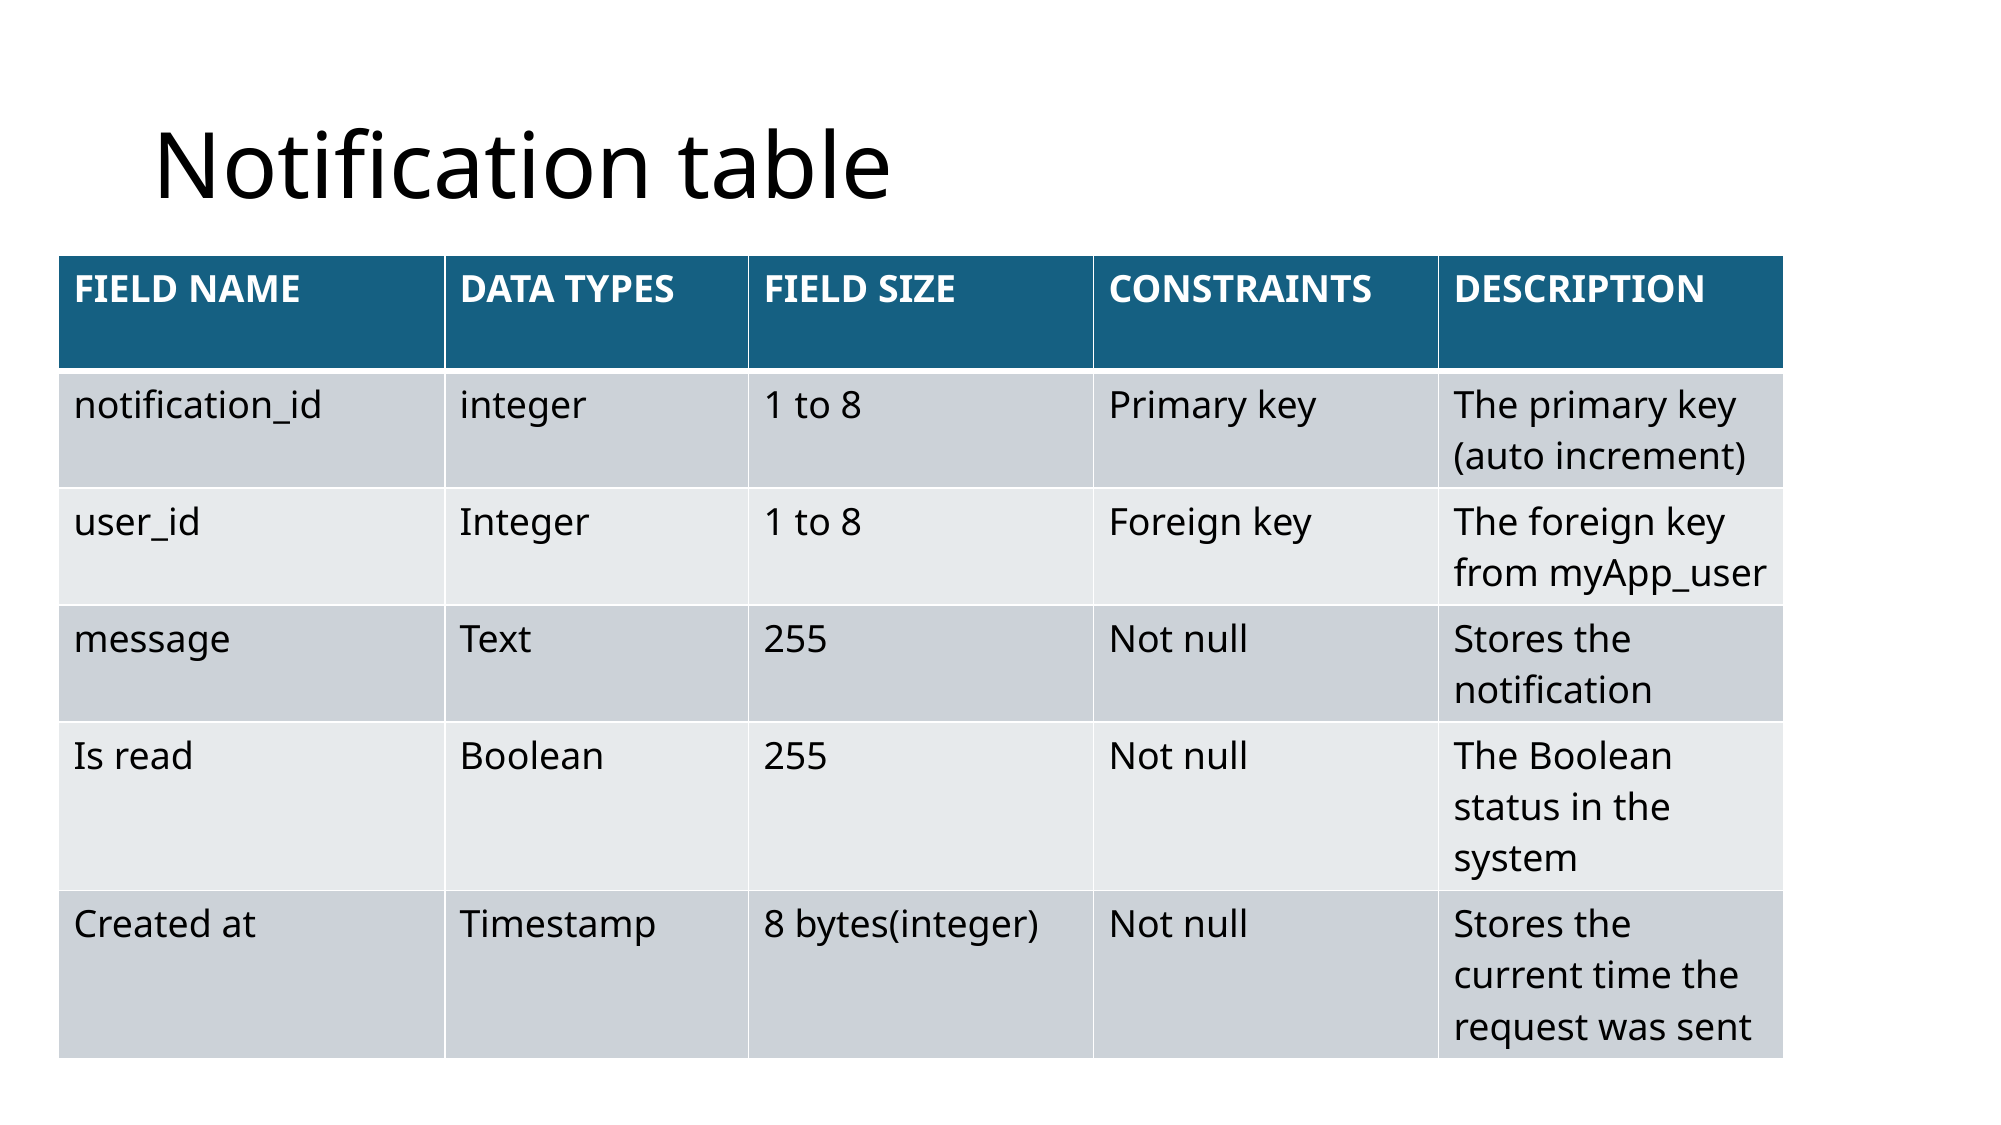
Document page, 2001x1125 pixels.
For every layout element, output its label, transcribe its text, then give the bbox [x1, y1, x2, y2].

table_cell 255 [749, 723, 1093, 890]
table_header CONSTRAINTS [1094, 256, 1438, 368]
table_cell 1 to 8 [749, 374, 1093, 487]
table_cell Not null [1094, 891, 1438, 1058]
table_cell Foreign key [1094, 489, 1438, 604]
table_cell message [59, 606, 444, 721]
table_cell notification_id [59, 374, 444, 487]
title Notification table [137, 59, 1863, 278]
table_cell Created at [59, 891, 444, 1058]
table_cell integer [446, 374, 748, 487]
table_cell Is read [59, 723, 444, 890]
table_header DESCRIPTION [1439, 256, 1783, 368]
table_header DATA TYPES [446, 256, 748, 368]
table_cell Stores the current time the request was sent [1439, 891, 1783, 1058]
table_cell Boolean [446, 723, 748, 890]
table_cell The primary key (auto increment) [1439, 374, 1783, 487]
table_cell Text [446, 606, 748, 721]
table_cell 8 bytes(integer) [749, 891, 1093, 1058]
table_cell Stores the notification [1439, 606, 1783, 721]
table_cell Primary key [1094, 374, 1438, 487]
table_cell Not null [1094, 723, 1438, 890]
table_cell Not null [1094, 606, 1438, 721]
table_cell 255 [749, 606, 1093, 721]
table_cell The foreign key from myApp_user [1439, 489, 1783, 604]
table_cell user_id [59, 489, 444, 604]
table_header FIELD SIZE [749, 256, 1093, 368]
table_cell Timestamp [446, 891, 748, 1058]
table_cell The Boolean status in the system [1439, 723, 1783, 890]
table_cell 1 to 8 [749, 489, 1093, 604]
table_cell Integer [446, 489, 748, 604]
table_header FIELD NAME [59, 256, 444, 368]
